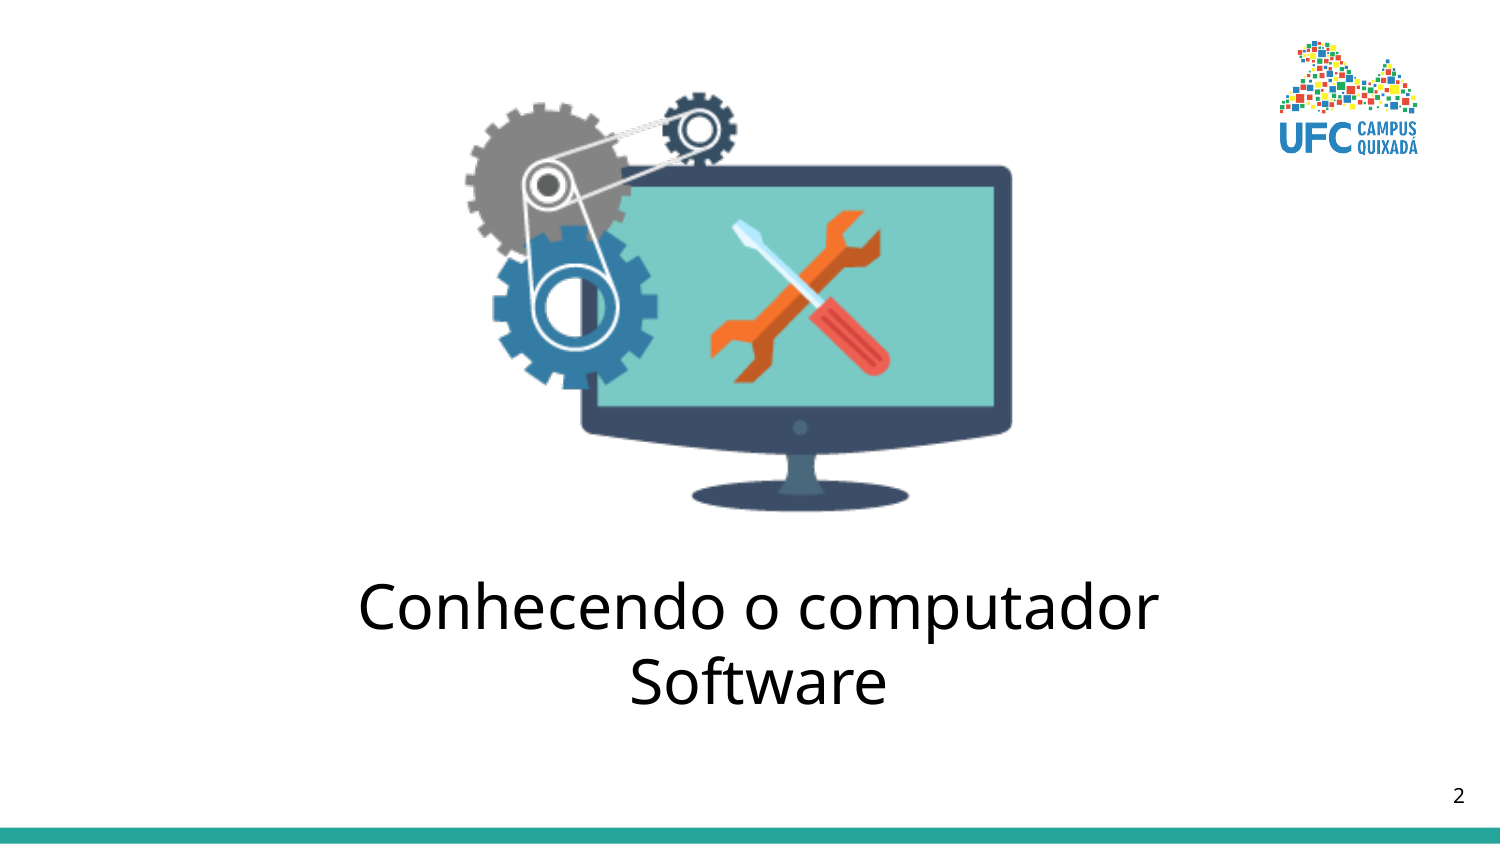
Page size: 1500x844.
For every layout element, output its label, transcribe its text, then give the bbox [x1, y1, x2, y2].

text_box Conhecendo o computador Software [255, 552, 1264, 765]
slide_number ‹#› [1389, 764, 1480, 830]
picture [402, 71, 1116, 532]
picture [1236, 19, 1456, 175]
